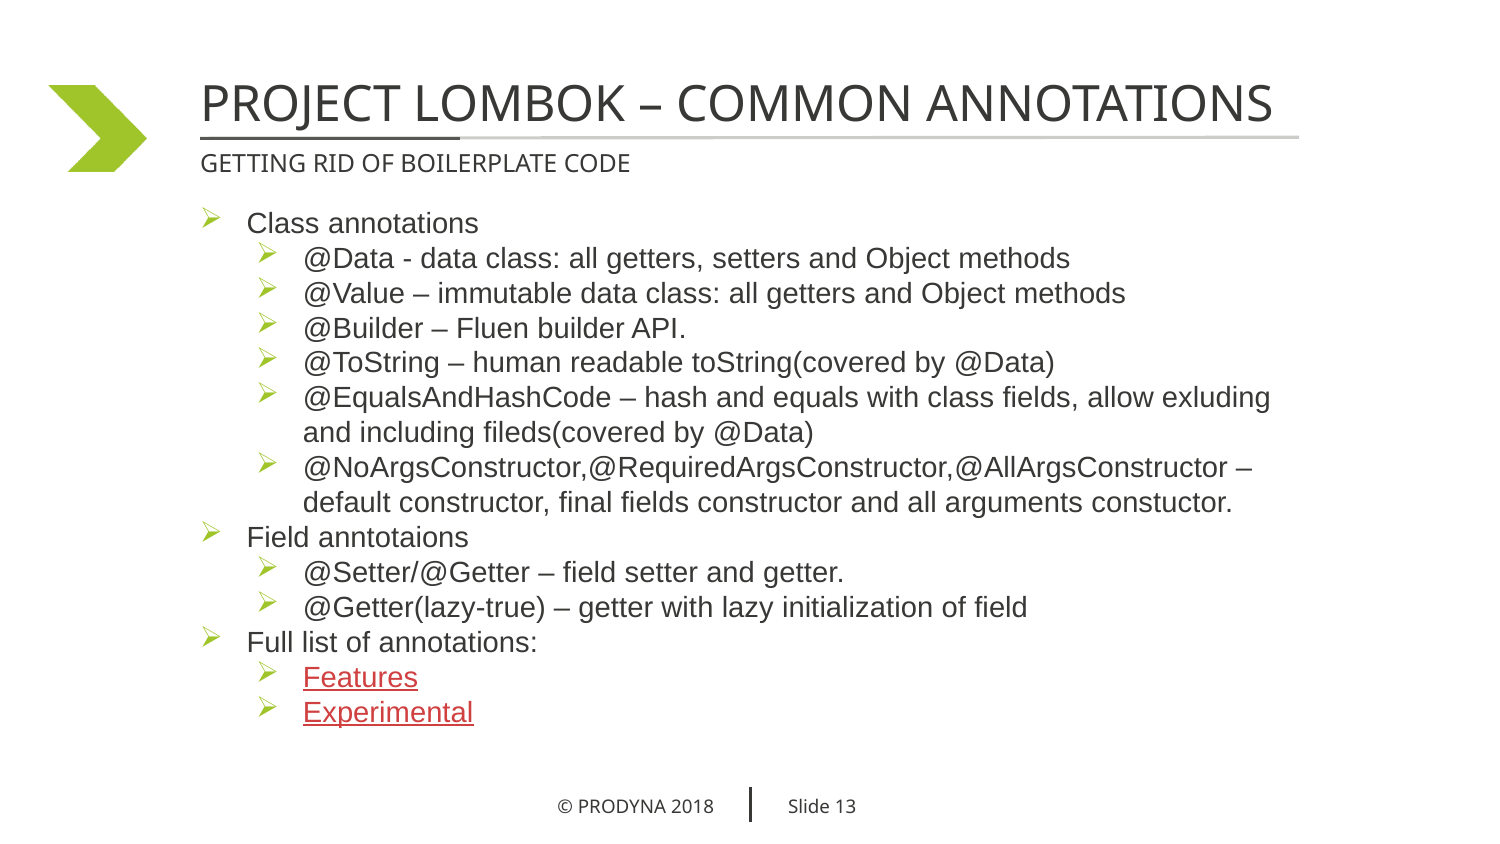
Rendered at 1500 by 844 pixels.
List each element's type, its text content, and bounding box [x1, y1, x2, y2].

list GetTING rid of boilerplate code [185, 143, 1298, 173]
picture [48, 85, 147, 172]
text_box Class annotations @Data - data class: all getters, setters and Object methods @Value – immutable data class: all getters and Object methods @Builder – Fluen builder API. @ToString – human readable toString(covered by @Data) @EqualsAndHashCode – hash and equals with class fields, allow exluding and including fileds(covered by @Data) @NoArgsConstructor,@RequiredArgsConstructor,@AllArgsConstructor – default constructor, final fields constructor and all arguments constuctor. Field anntotaions @Setter/@Getter – field setter and getter. @Getter(lazy-true) – getter with lazy initialization of field Full list of annotations: Features Experimental [185, 196, 1298, 736]
list PROJECT LOMBOK – COMMON annotations [185, 71, 1299, 132]
